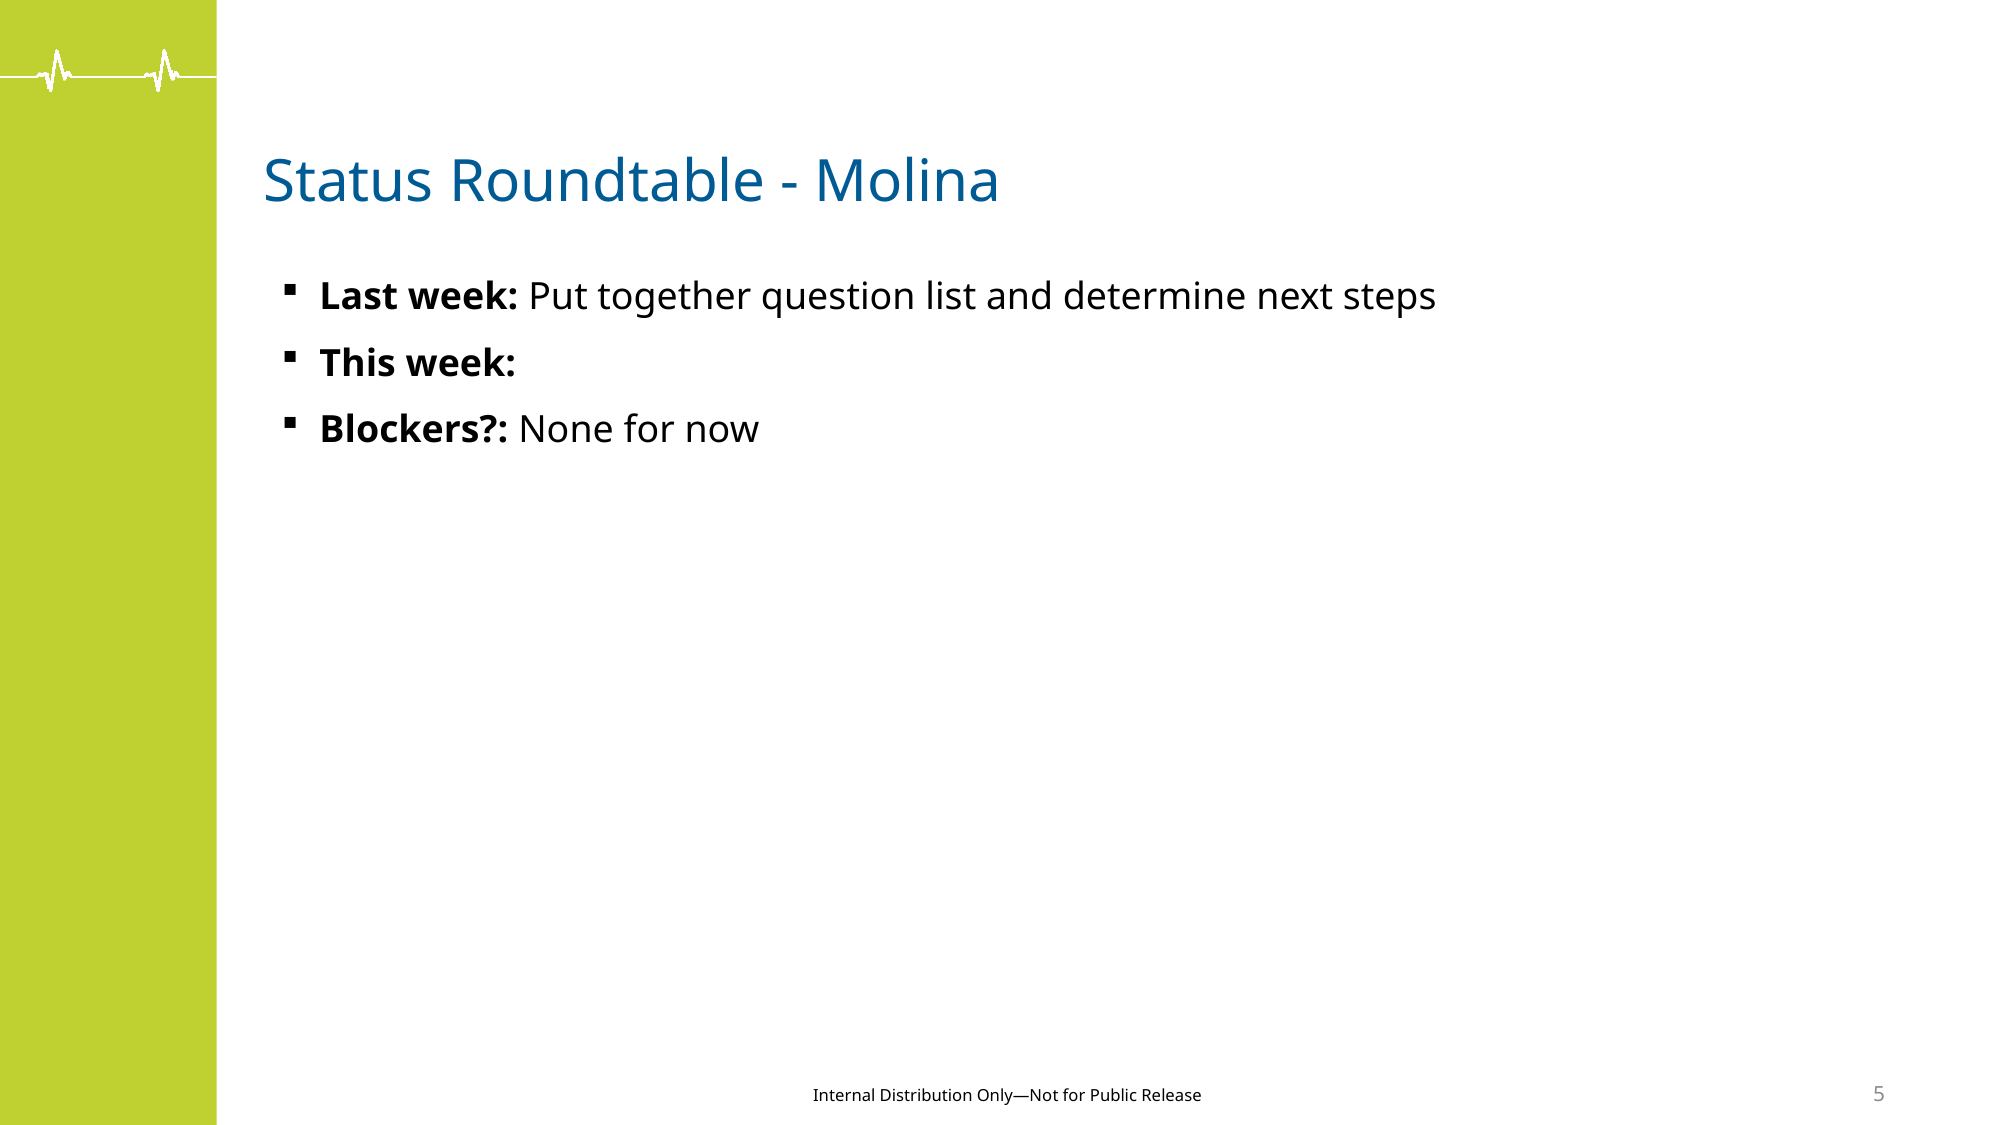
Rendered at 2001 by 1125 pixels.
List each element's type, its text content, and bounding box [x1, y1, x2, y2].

picture [0, 9, 217, 125]
title Status Roundtable - Molina [248, 119, 1882, 236]
list Last week: Put together question list and determine next steps This week: Blockers?: None for now [248, 255, 1882, 1005]
slide_number 5 [1500, 1065, 1900, 1125]
